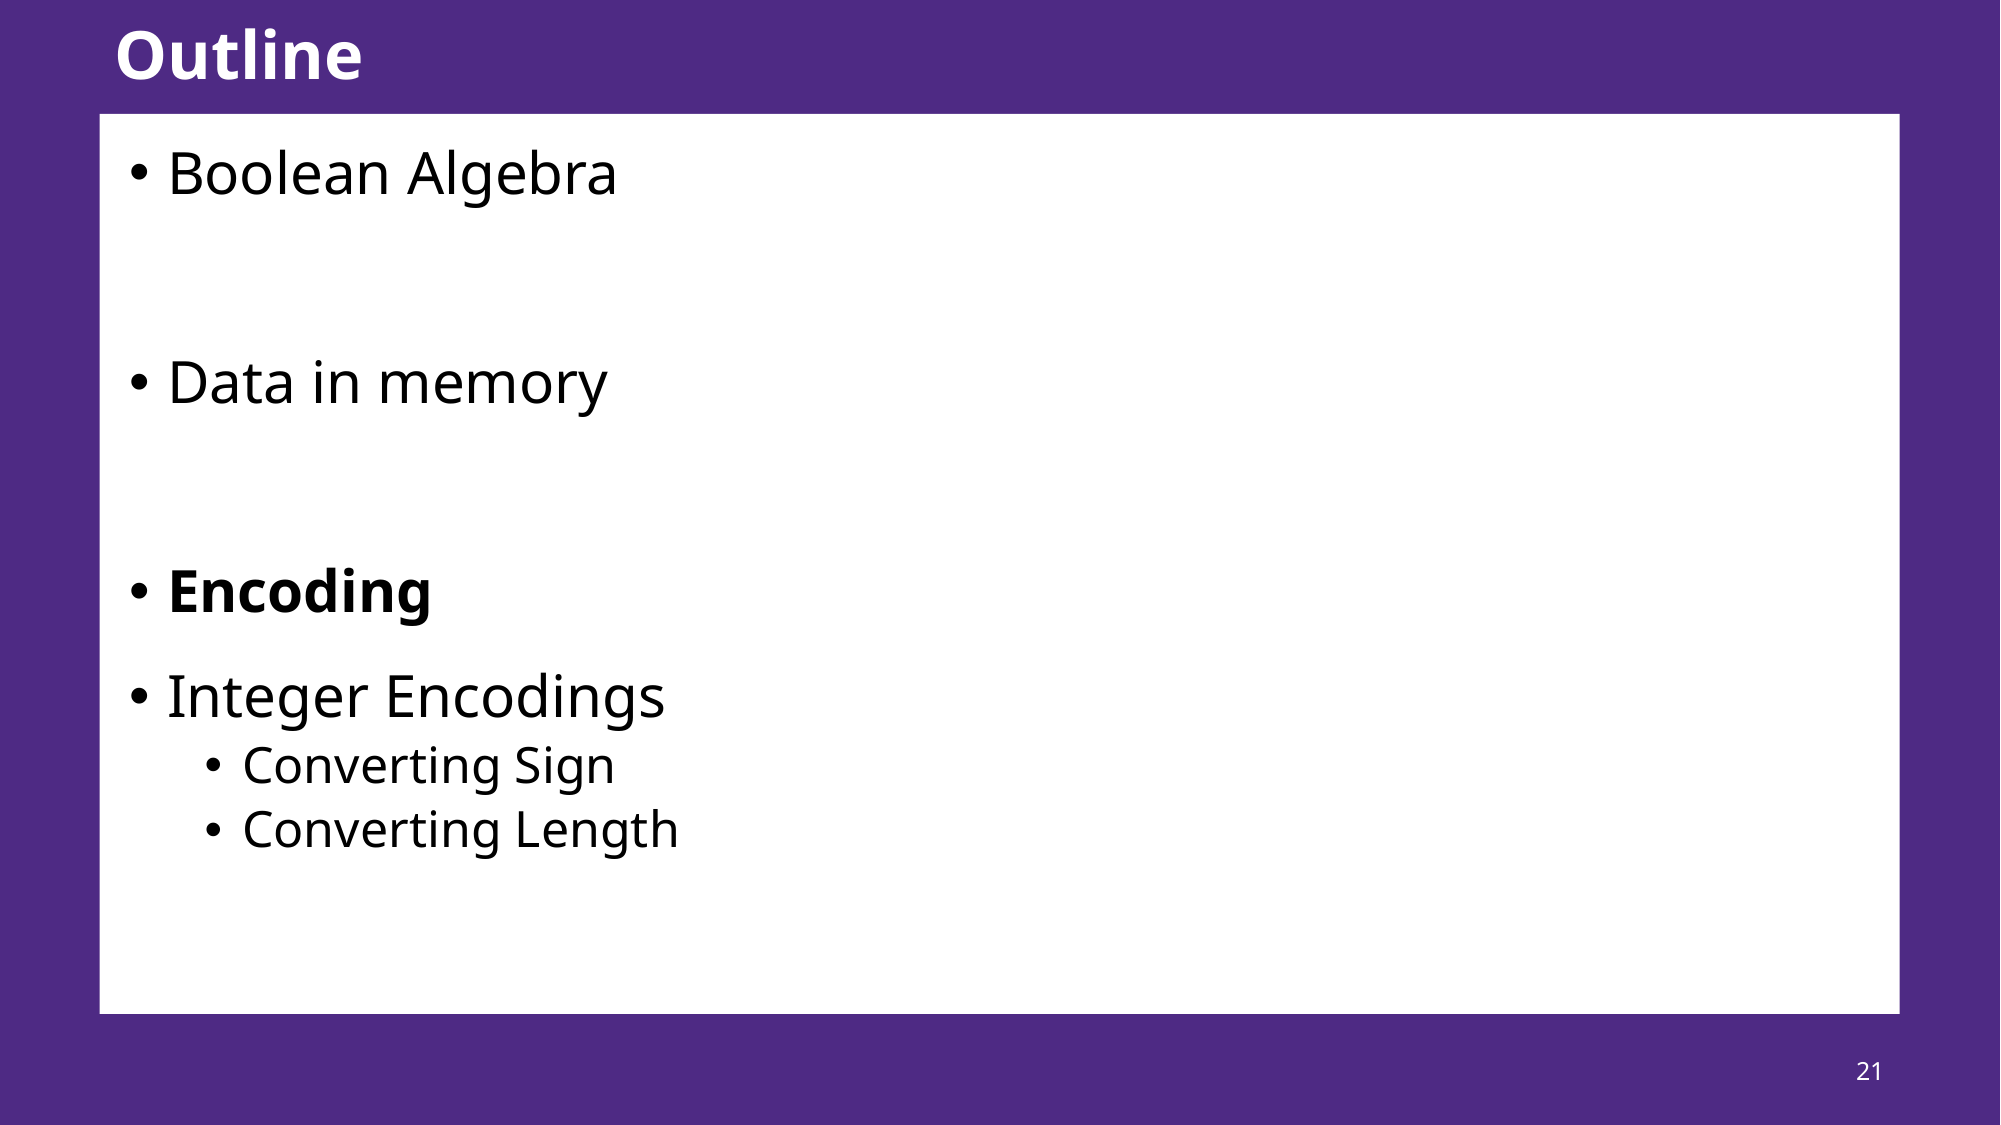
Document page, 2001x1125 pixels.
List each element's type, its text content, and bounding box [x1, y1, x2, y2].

slide_number 21 [1749, 1042, 1900, 1103]
title Outline [99, 1, 1900, 114]
list Boolean Algebra Data in memory Encoding Integer Encodings Converting Sign Converting Length [99, 114, 1900, 1014]
